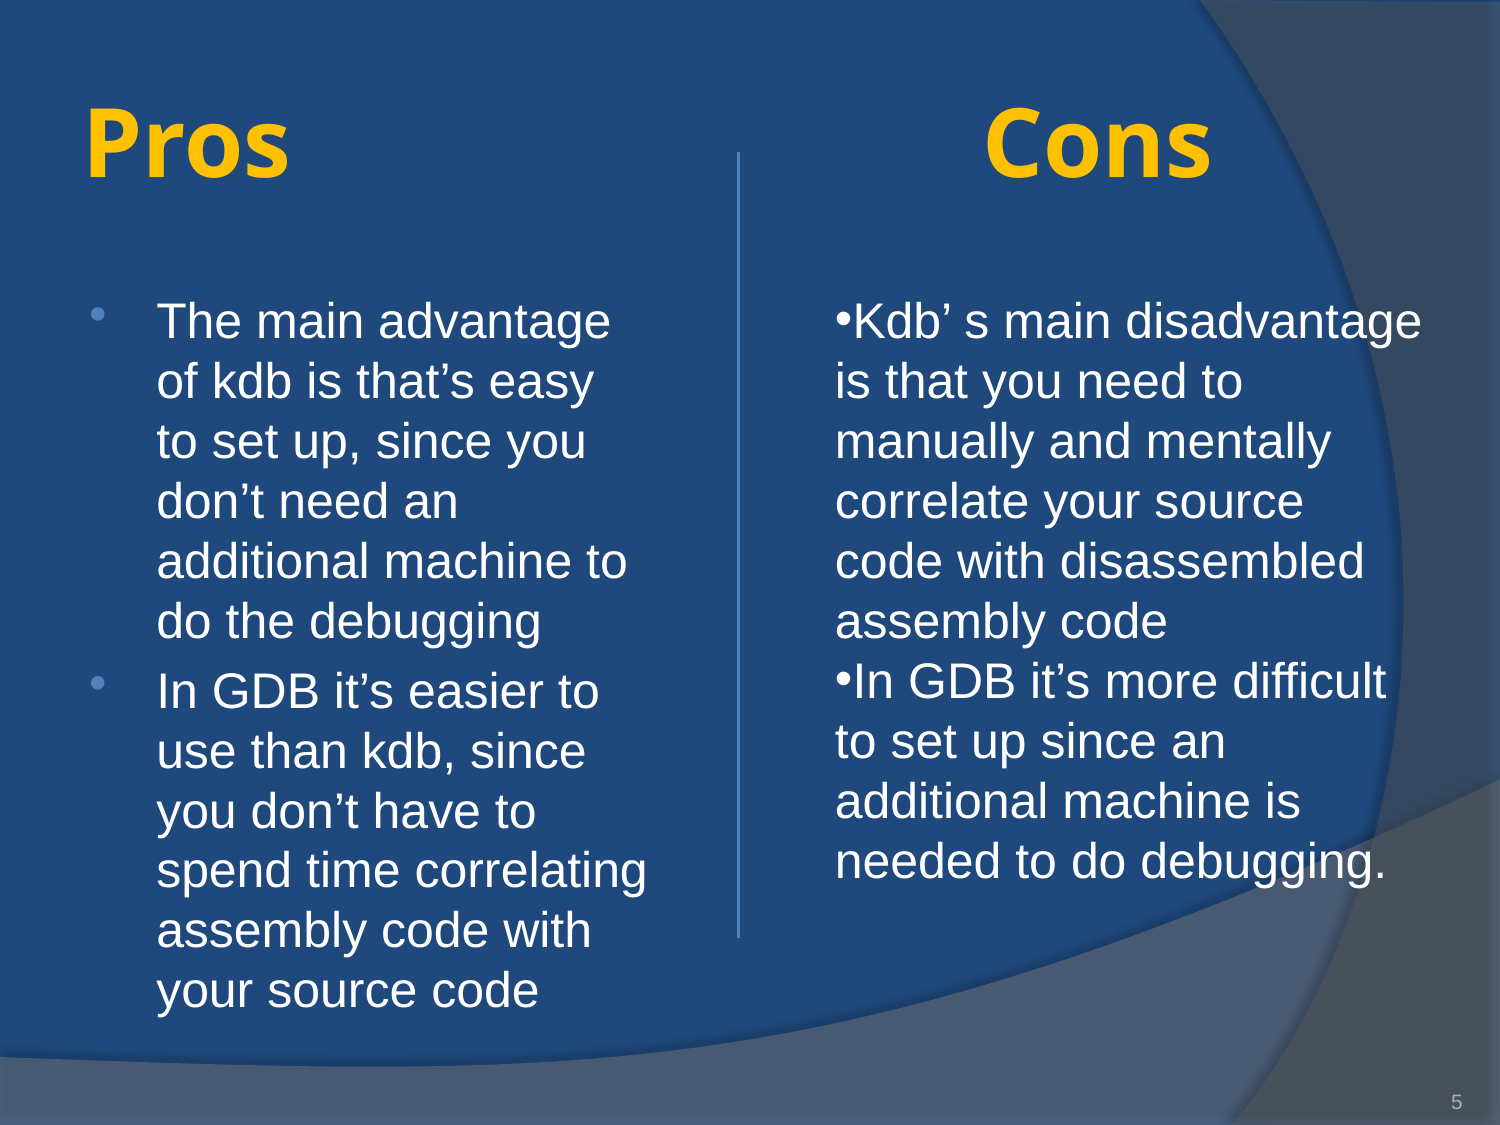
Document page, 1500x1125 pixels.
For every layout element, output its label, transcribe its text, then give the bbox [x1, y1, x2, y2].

slide_number 5 [1337, 1053, 1463, 1114]
list The main advantage of kdb is that’s easy to set up, since you don’t need an additional machine to do the debugging In GDB it’s easier to use than kdb, since you don’t have to spend time correlating assembly code with your source code [70, 281, 664, 1032]
text_box Kdb’ s main disadvantage is that you need to manually and mentally correlate your source code with disassembled assembly code In GDB it’s more difficult to set up since an additional machine is needed to do debugging. [820, 281, 1442, 956]
title Pros Cons [75, 45, 1300, 233]
